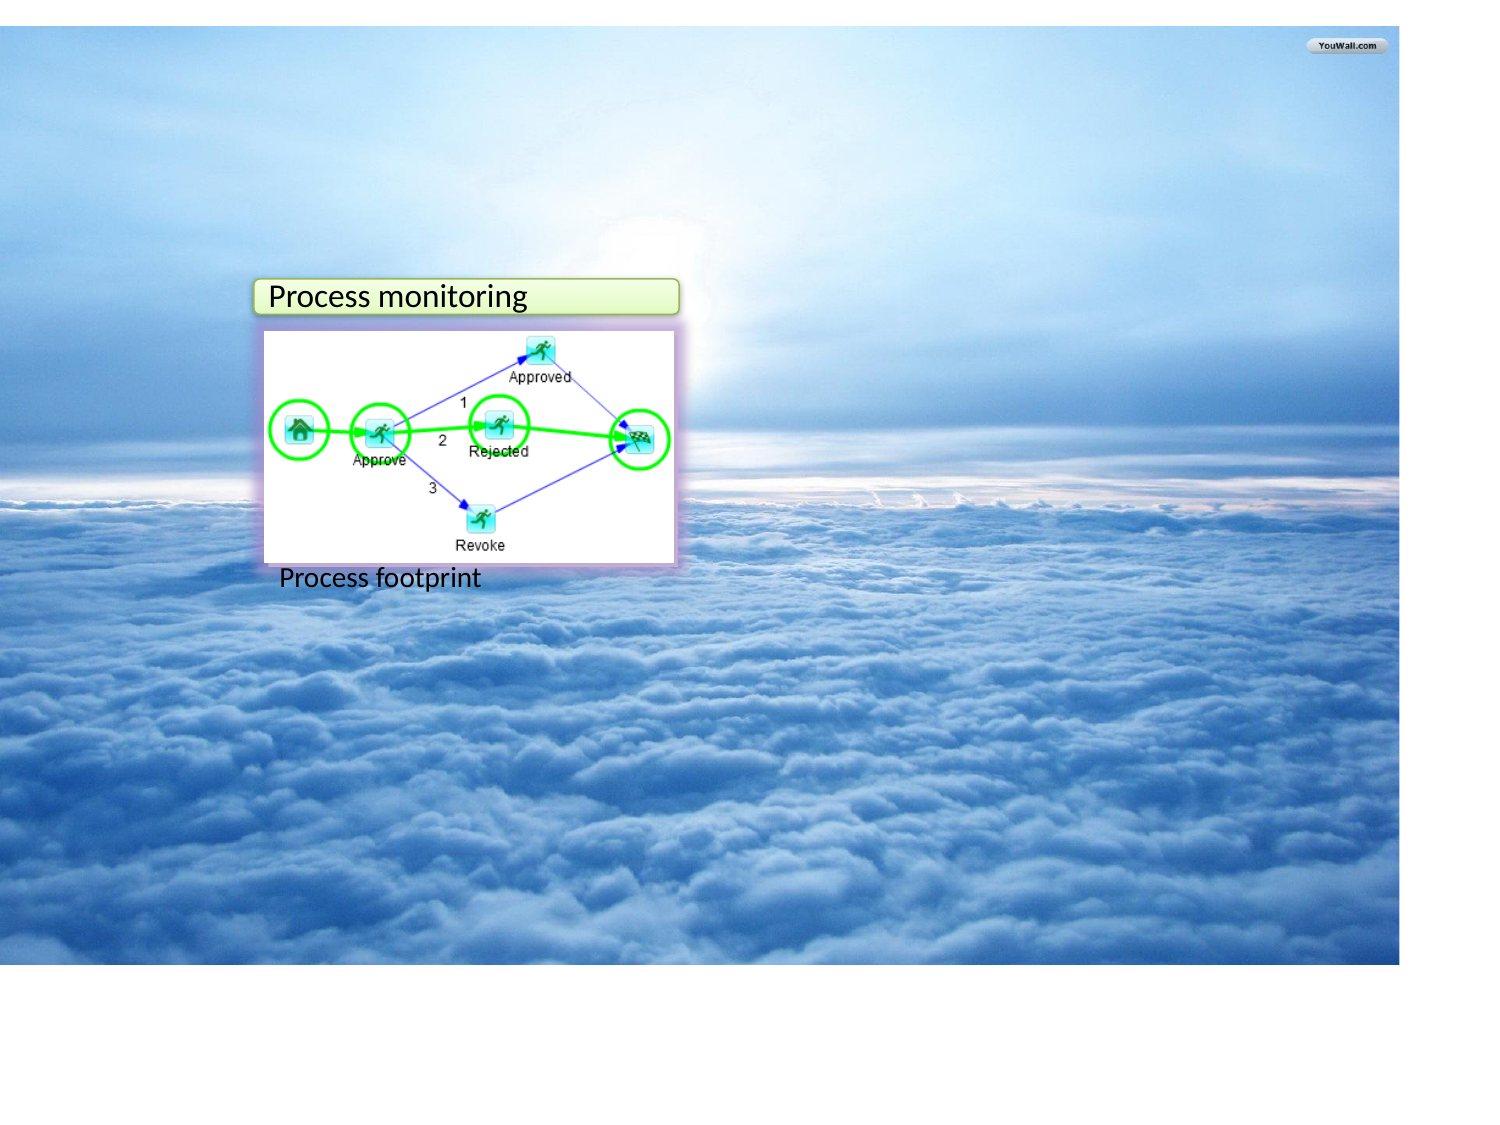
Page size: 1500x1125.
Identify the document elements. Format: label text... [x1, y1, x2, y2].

picture [0, 26, 1400, 965]
text_box Process monitoring [253, 267, 680, 322]
text_box Process footprint [264, 570, 674, 601]
